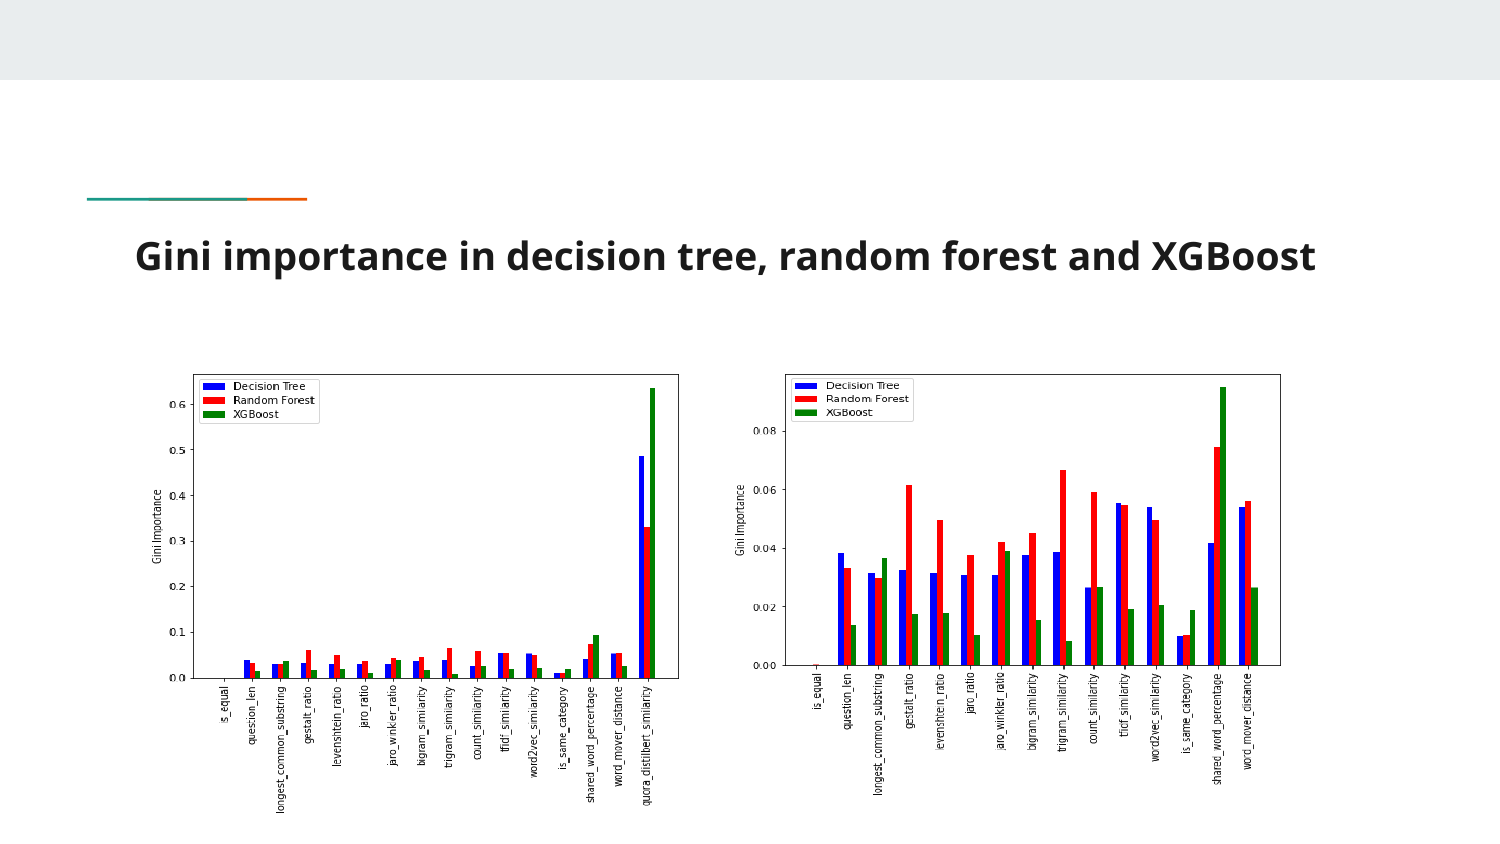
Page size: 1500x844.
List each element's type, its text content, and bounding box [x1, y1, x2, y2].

picture [146, 367, 686, 819]
picture [729, 367, 1288, 800]
title Gini importance in decision tree, random forest and XGBoost [119, 216, 1381, 305]
